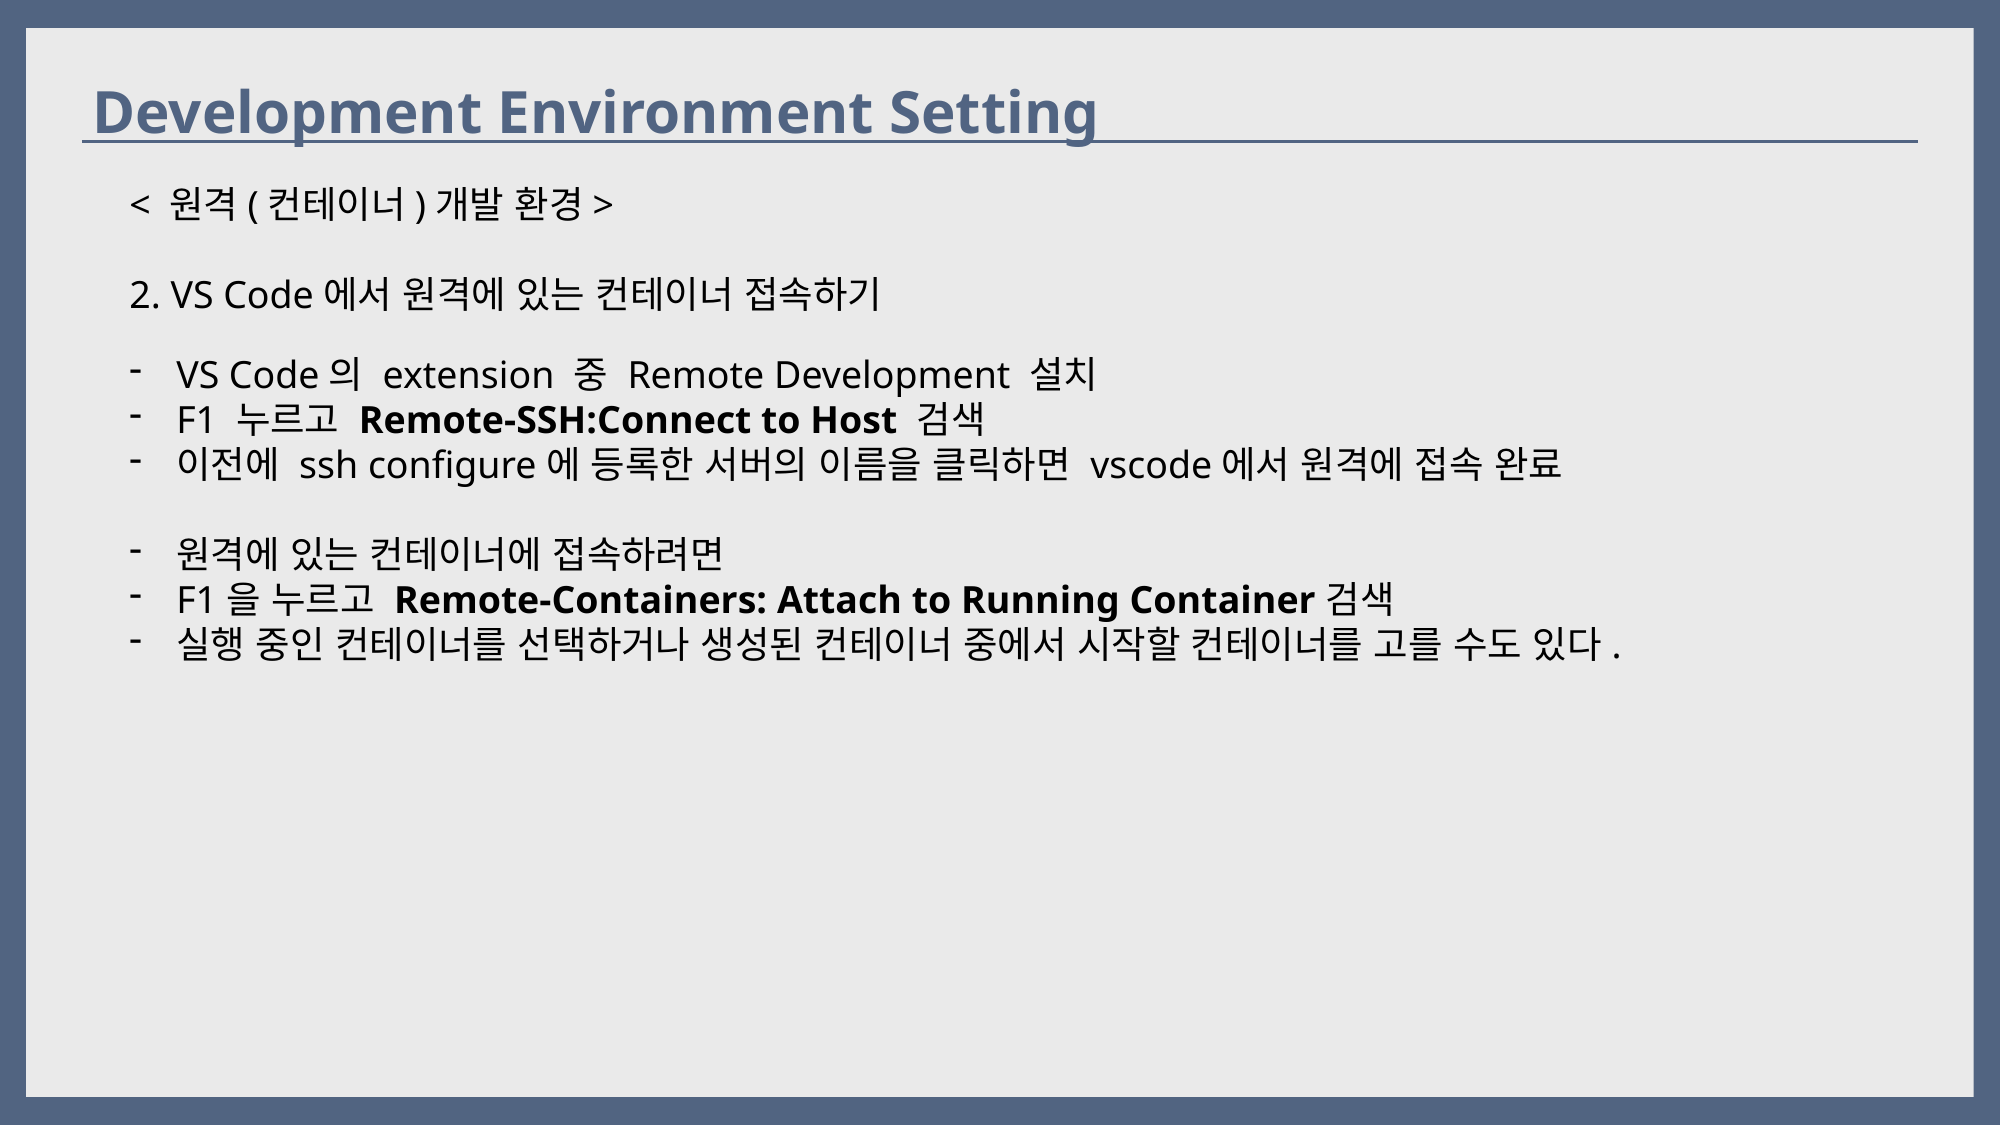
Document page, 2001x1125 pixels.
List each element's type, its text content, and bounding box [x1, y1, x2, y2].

text_box < 원격(컨테이너)개발 환경> 2. VS Code에서 원격에 있는 컨테이너 접속하기 [114, 174, 1665, 324]
text_box Development Environment Setting [77, 68, 1869, 223]
text_box VS Code의 extension 중 Remote Development 설치 F1 누르고 Remote-SSH:Connect to Host 검색 이전에 ssh configure에 등록한 서버의 이름을 클릭하면 vscode에서 원격에 접속 완료 원격에 있는 컨테이너에 접속하려면 F1을 누르고 Remote-Containers: Attach to Running Container검색 실행 중인 컨테이너를 선택하거나 생성된 컨테이너 중에서 시작할 컨테이너를 고를 수도 있다. [114, 344, 1920, 674]
